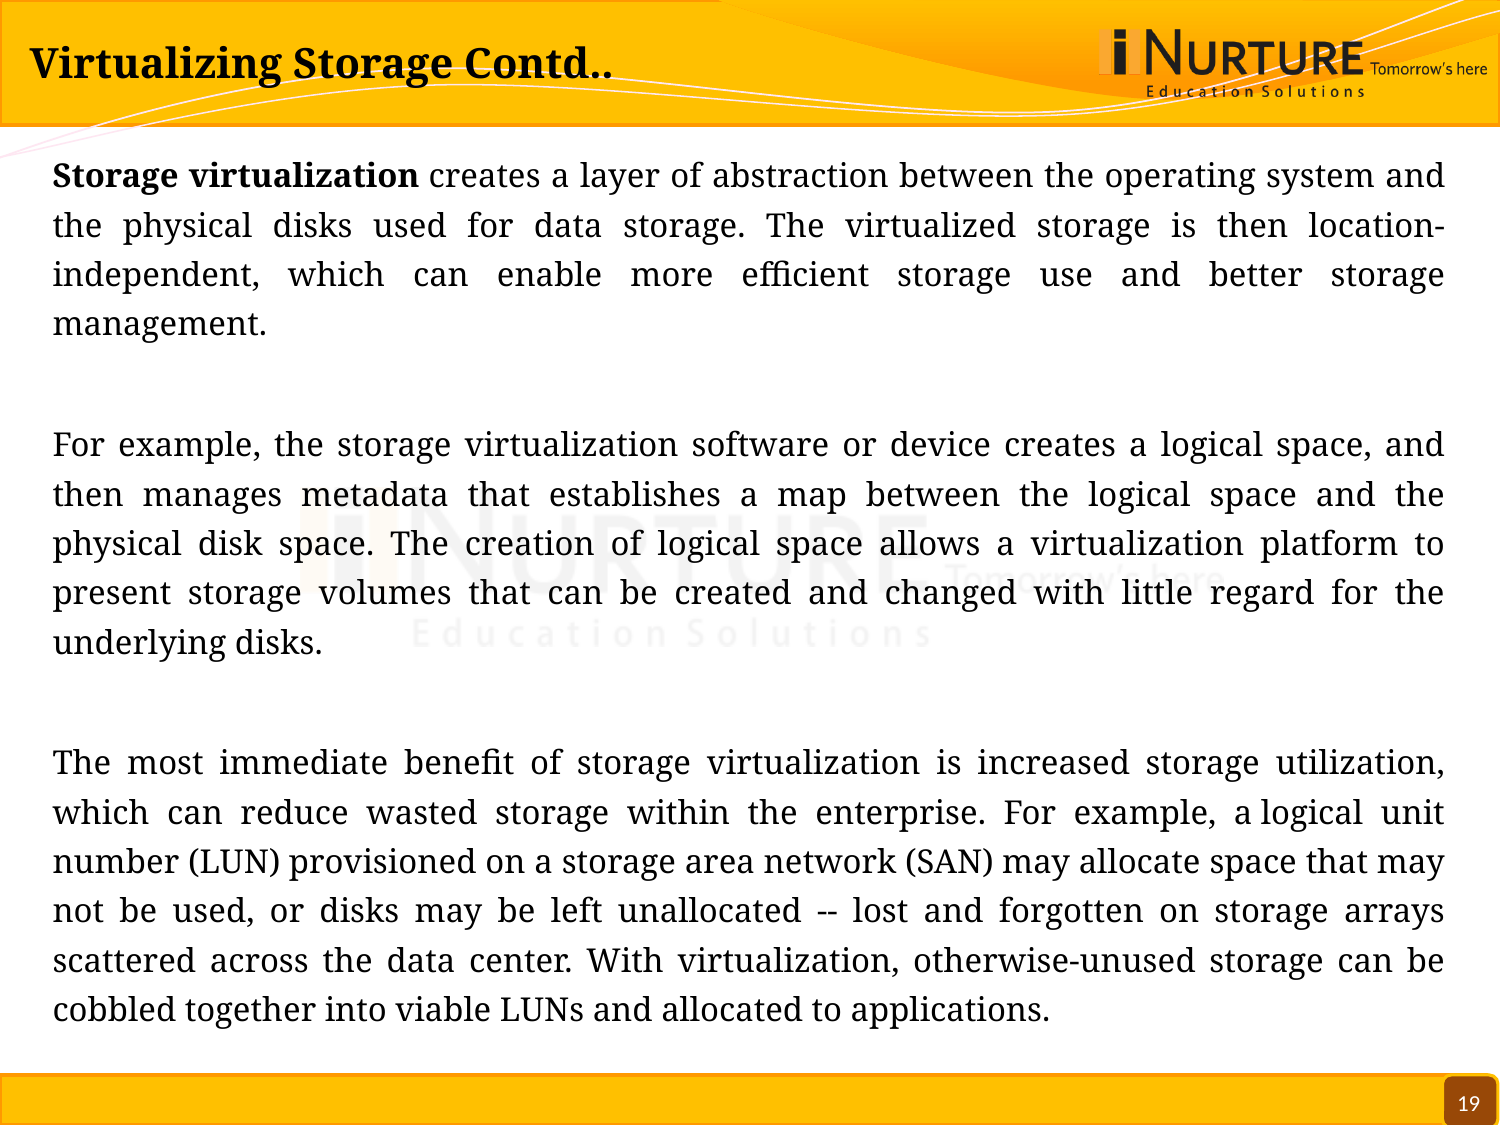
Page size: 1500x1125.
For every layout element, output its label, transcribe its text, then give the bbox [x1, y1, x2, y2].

title Virtualizing Storage Contd.. [14, 0, 1100, 125]
list Storage virtualization creates a layer of abstraction between the operating system and the physical disks used for data storage. The virtualized storage is then location-independent, which can enable more efficient storage use and better storage management. For example, the storage virtualization software or device creates a logical space, and then manages metadata that establishes a map between the logical space and the physical disk space. The creation of logical space allows a virtualization platform to present storage volumes that can be created and changed with little regard for the underlying disks. The most immediate benefit of storage virtualization is increased storage utilization, which can reduce wasted storage within the enterprise. For example, a logical unit number (LUN) provisioned on a storage area network (SAN) may allocate space that may not be used, or disks may be left unallocated -- lost and forgotten on storage arrays scattered across the data center. With virtualization, otherwise-unused storage can be cobbled together into viable LUNs and allocated to applications. [37, 137, 1463, 1038]
slide_number 19 [1438, 1078, 1499, 1125]
picture [1100, 29, 1487, 97]
